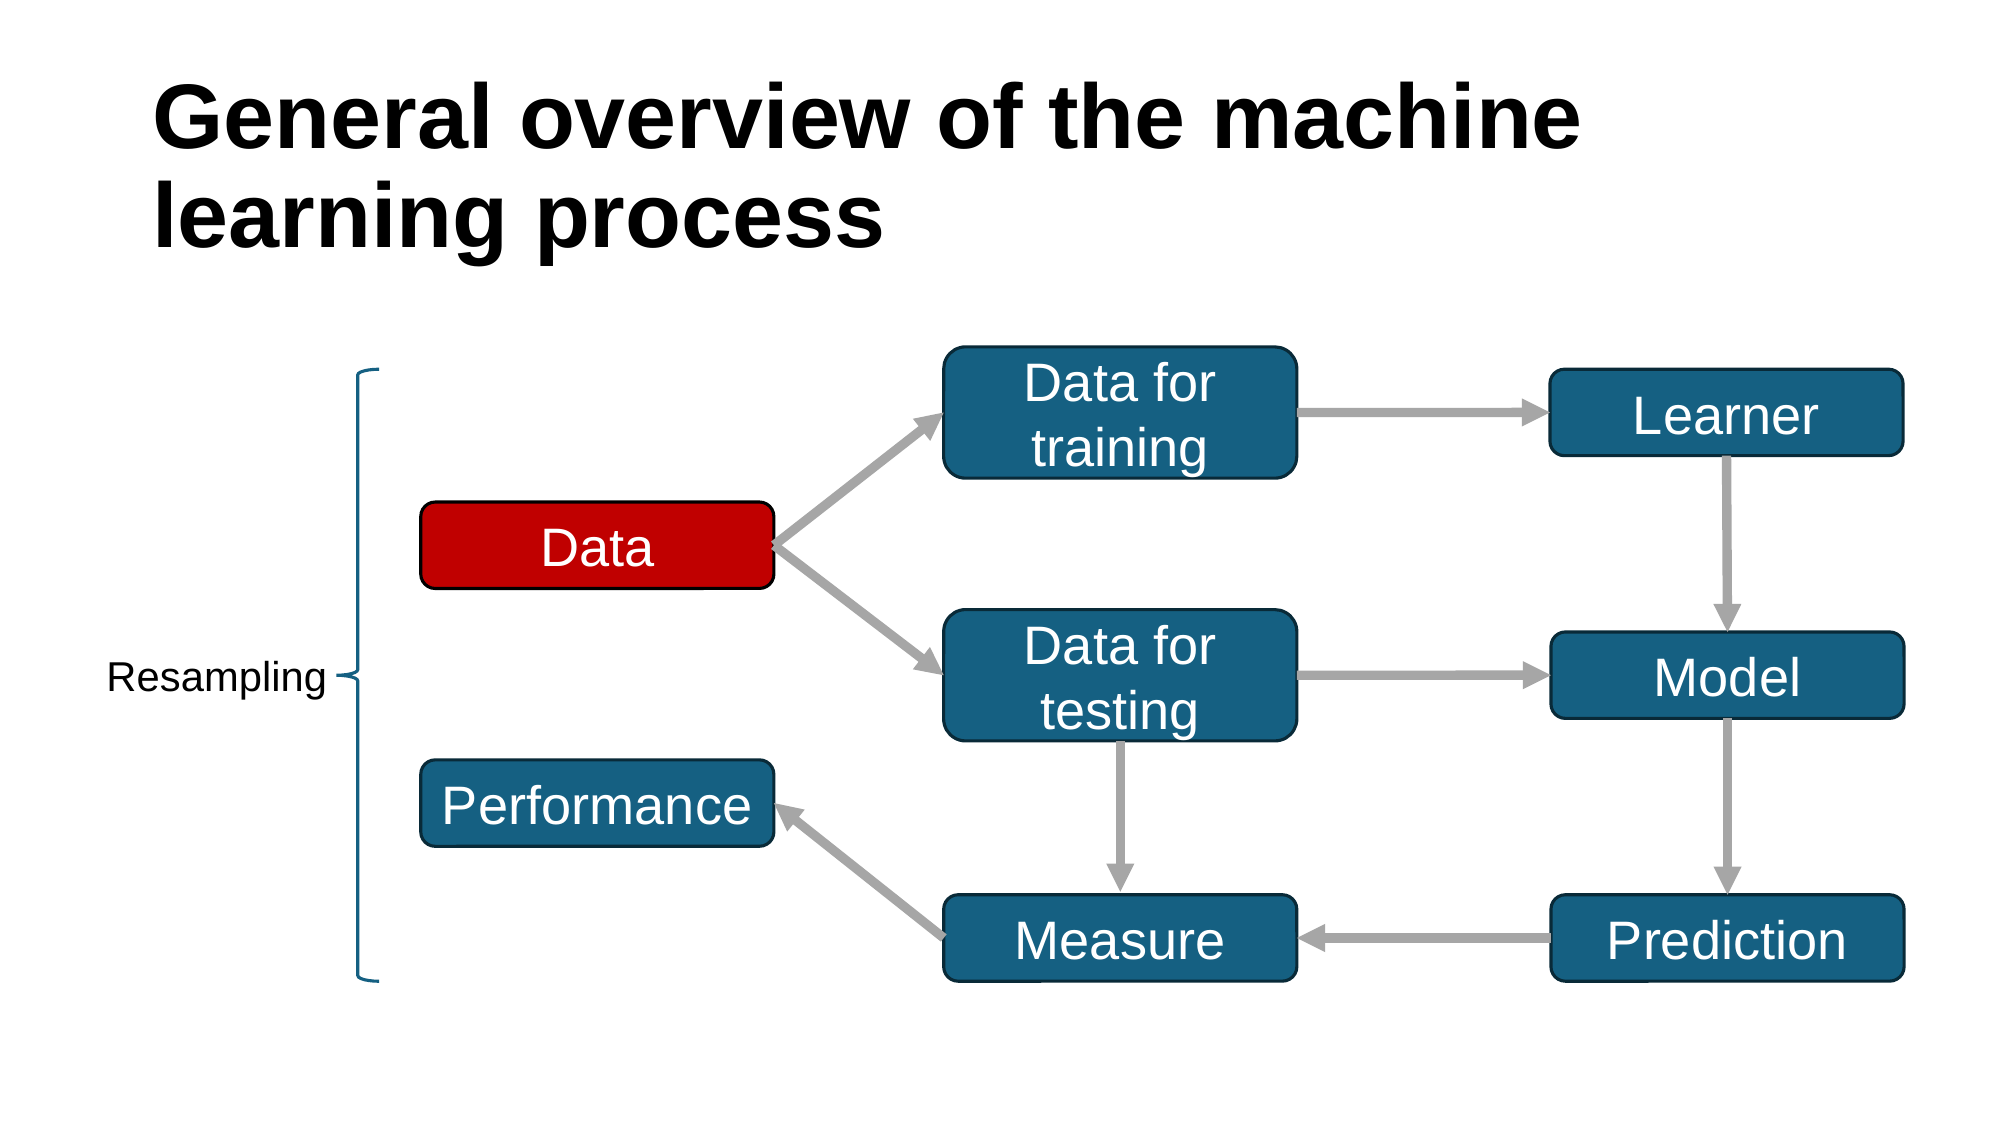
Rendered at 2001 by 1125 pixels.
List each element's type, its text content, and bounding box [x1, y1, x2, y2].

text_box Data [419, 500, 773, 591]
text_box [773, 544, 945, 676]
text_box [356, 367, 380, 983]
text_box Learner [1548, 367, 1905, 458]
text_box Measure [942, 893, 1299, 983]
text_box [773, 802, 945, 939]
text_box Data for training [942, 345, 1299, 480]
text_box Prediction [1549, 893, 1906, 983]
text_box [773, 411, 945, 544]
text_box Resampling [75, 630, 359, 720]
title General overview of the machine learning process [137, 59, 1863, 278]
text_box Data for testing [942, 608, 1299, 743]
text_box Performance [419, 758, 776, 848]
text_box Model [1549, 630, 1906, 720]
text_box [1725, 455, 1729, 633]
